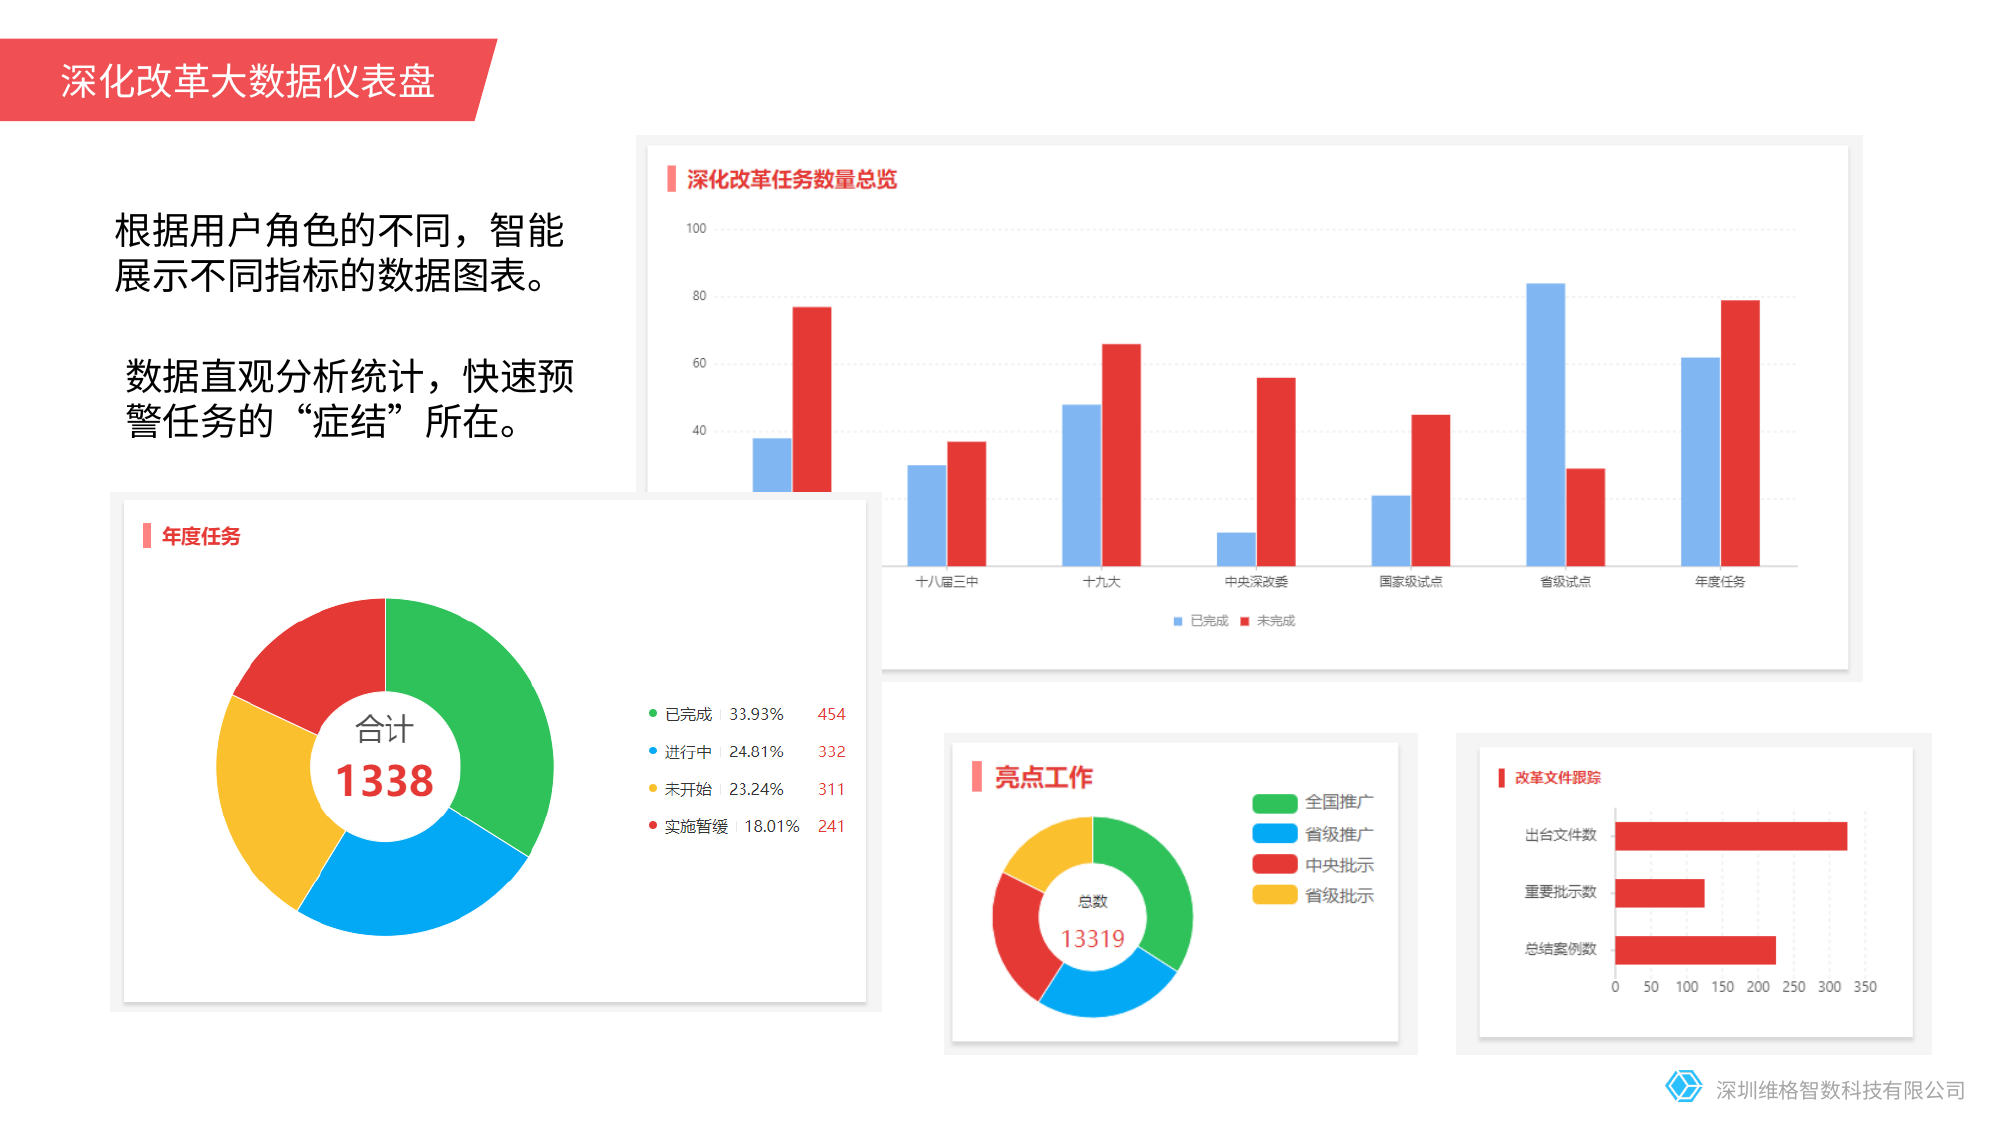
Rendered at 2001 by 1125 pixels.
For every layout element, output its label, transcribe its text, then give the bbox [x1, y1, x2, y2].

subtitle 深圳维格智数科技有限公司 [1646, 1066, 1981, 1114]
picture [1456, 733, 1932, 1055]
picture [110, 135, 1863, 1013]
text_box 数据直观分析统计，快速预警任务的“症结”所在。 [110, 345, 594, 451]
text_box 根据用户角色的不同，智能展示不同指标的数据图表。 [100, 199, 585, 305]
text_box 深化改革大数据仪表盘 [0, 37, 500, 123]
picture [1661, 1066, 1707, 1107]
text_box [42, 38, 533, 122]
picture [944, 733, 1418, 1055]
